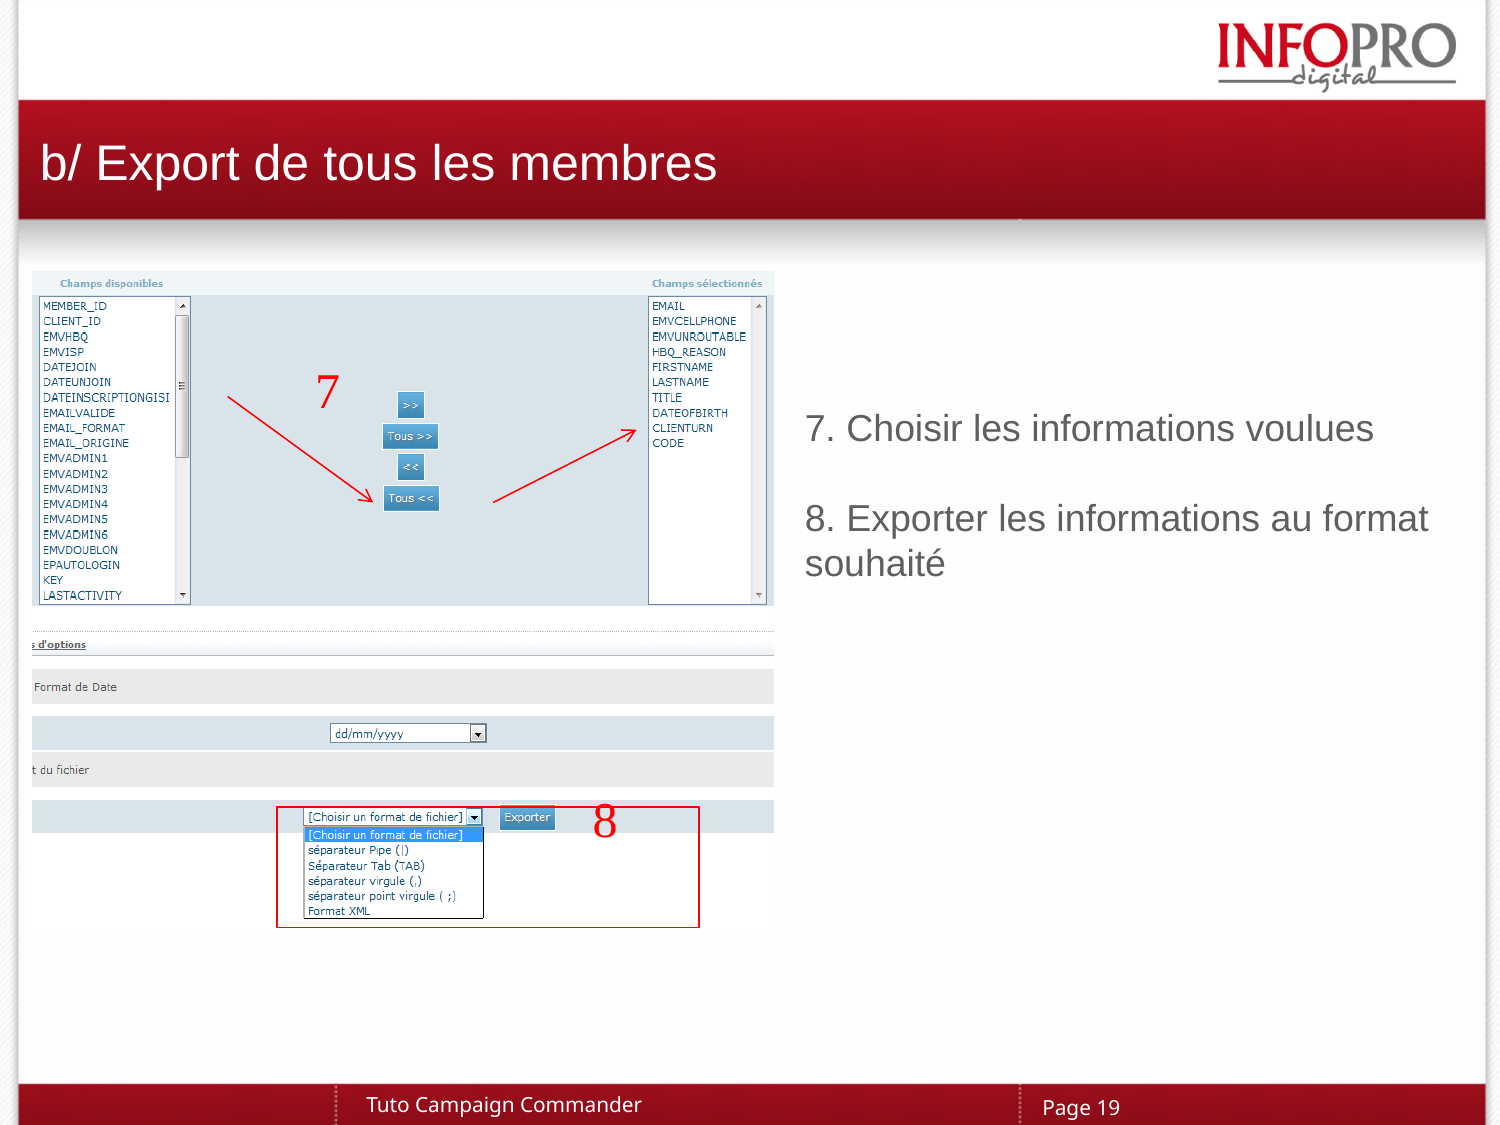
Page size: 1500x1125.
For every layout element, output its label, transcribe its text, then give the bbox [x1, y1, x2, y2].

text_box b/ Export de tous les membres [24, 122, 1428, 243]
text_box 7. Choisir les informations voulues 8. Exporter les informations au format souhaité [790, 396, 1500, 592]
slide_number Tuto Campaign Commander [351, 1084, 841, 1123]
slide_number Page 18 [1027, 1087, 1253, 1125]
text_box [31, 268, 775, 928]
picture [0, 0, 1500, 1125]
